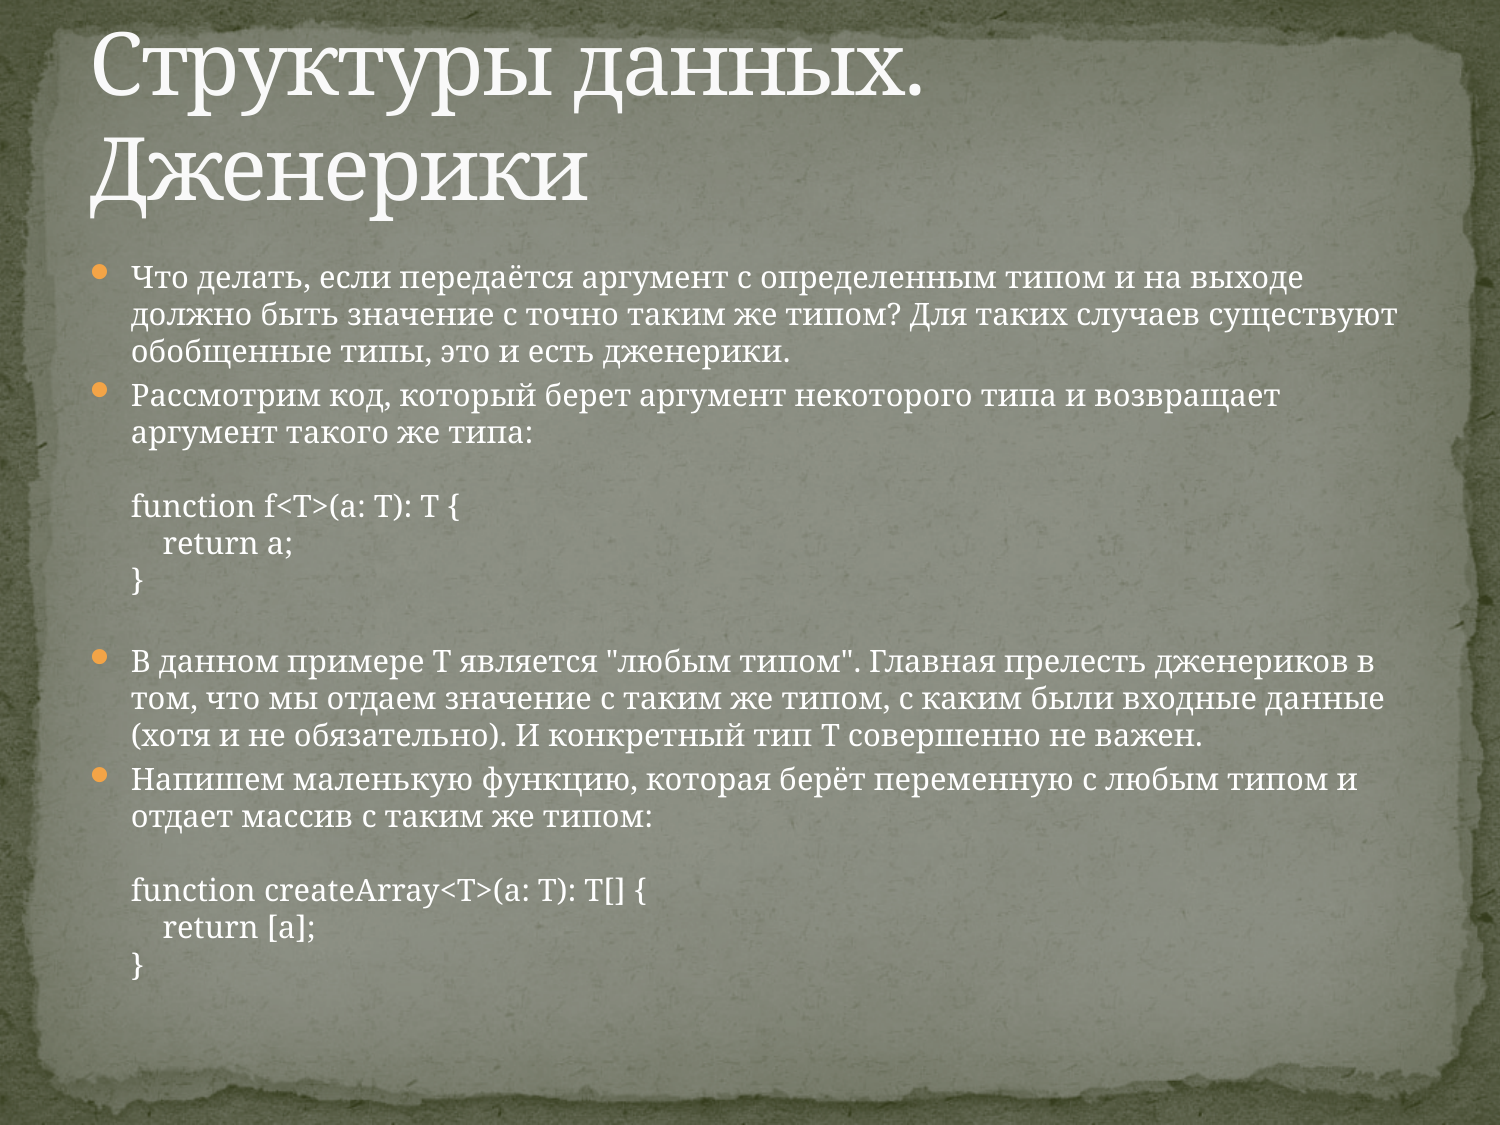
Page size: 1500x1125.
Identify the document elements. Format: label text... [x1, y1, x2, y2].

list Что делать, если передаётся аргумент с определенным типом и на выходе должно быть значение с точно таким же типом? Для таких случаев существуют обобщенные типы, это и есть дженерики. Рассмотрим код, который берет аргумент некоторого типа и возвращает аргумент такого же типа: function f<T>(a: T): T { return a; } В данном примере T является "любым типом". Главная прелесть дженериков в том, что мы отдаем значение с таким же типом, с каким были входные данные (хотя и не обязательно). И конкретный тип T совершенно не важен. Напишем маленькую функцию, которая берёт переменную с любым типом и отдает массив с таким же типом: function createArray<T>(a: T): T[] { return [a]; } [75, 249, 1425, 1000]
title Структуры данных. Дженерики [74, 24, 1425, 225]
